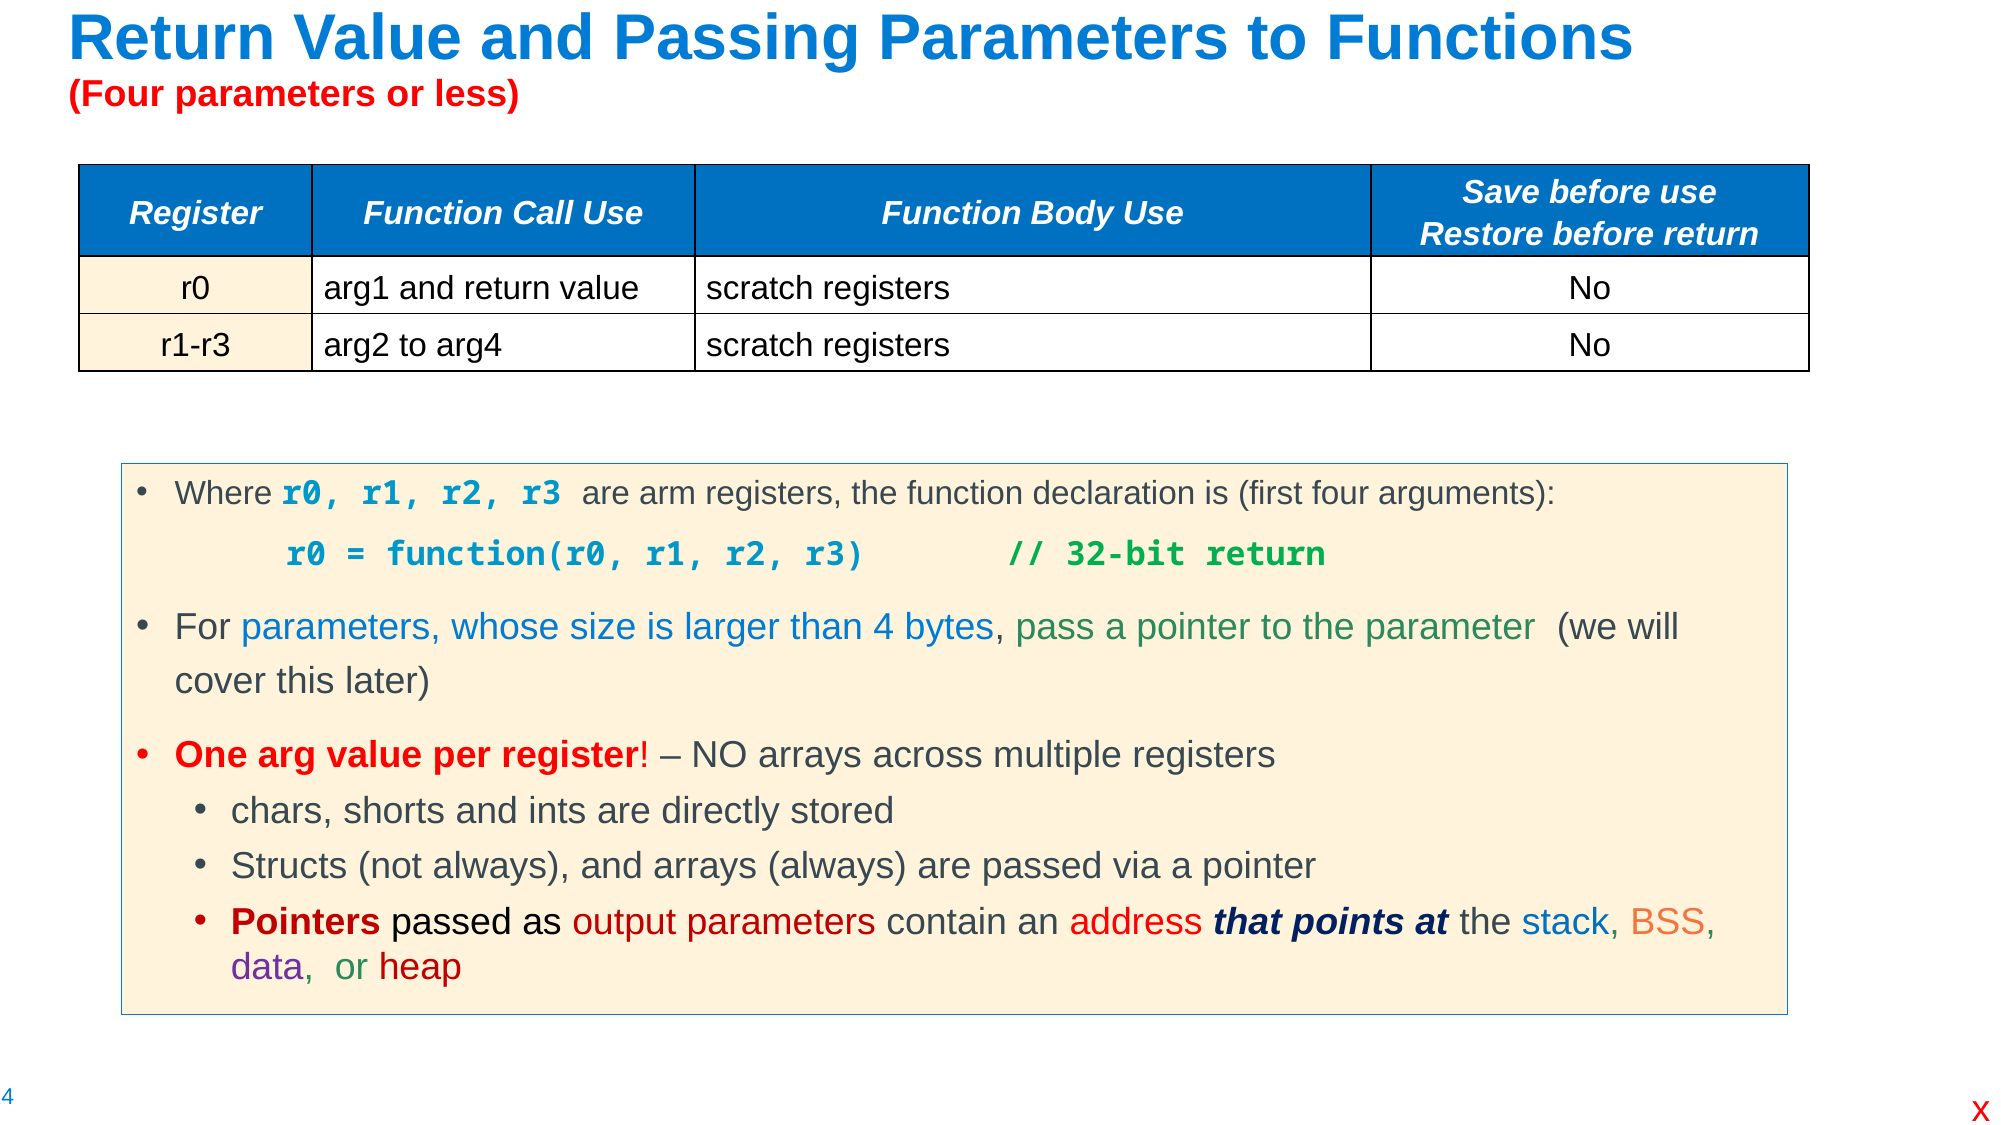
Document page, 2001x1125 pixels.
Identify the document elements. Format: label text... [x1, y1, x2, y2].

table_header Register [80, 165, 311, 255]
table_cell scratch registers [696, 257, 1370, 313]
table_header Function Call Use [313, 165, 694, 255]
list Where r0, r1, r2, r3 are arm registers, the function declaration is (first four arguments): r0 = function(r0, r1, r2, r3) // 32-bit return For parameters, whose size is larger than 4 bytes, pass a pointer to the parameter (we will cover this later) One arg value per register! – NO arrays across multiple registers chars, shorts and ints are directly stored Structs (not always), and arrays (always) are passed via a pointer Pointers passed as output parameters contain an address that points at the stack, BSS, data, or heap [121, 463, 1788, 1015]
table_header Save before use Restore before return [1372, 165, 1808, 255]
table_cell arg1 and return value [313, 257, 694, 313]
text_box x [1956, 1076, 2000, 1125]
table_header Function Body Use [696, 165, 1370, 255]
table_cell arg2 to arg4 [313, 314, 694, 370]
table_cell No [1372, 314, 1808, 370]
table_cell scratch registers [696, 314, 1370, 370]
table_cell r1-r3 [80, 314, 311, 370]
title Return Value and Passing Parameters to Functions (Four parameters or less) [53, 57, 2000, 122]
table_cell No [1372, 257, 1808, 313]
table_cell r0 [80, 257, 311, 313]
